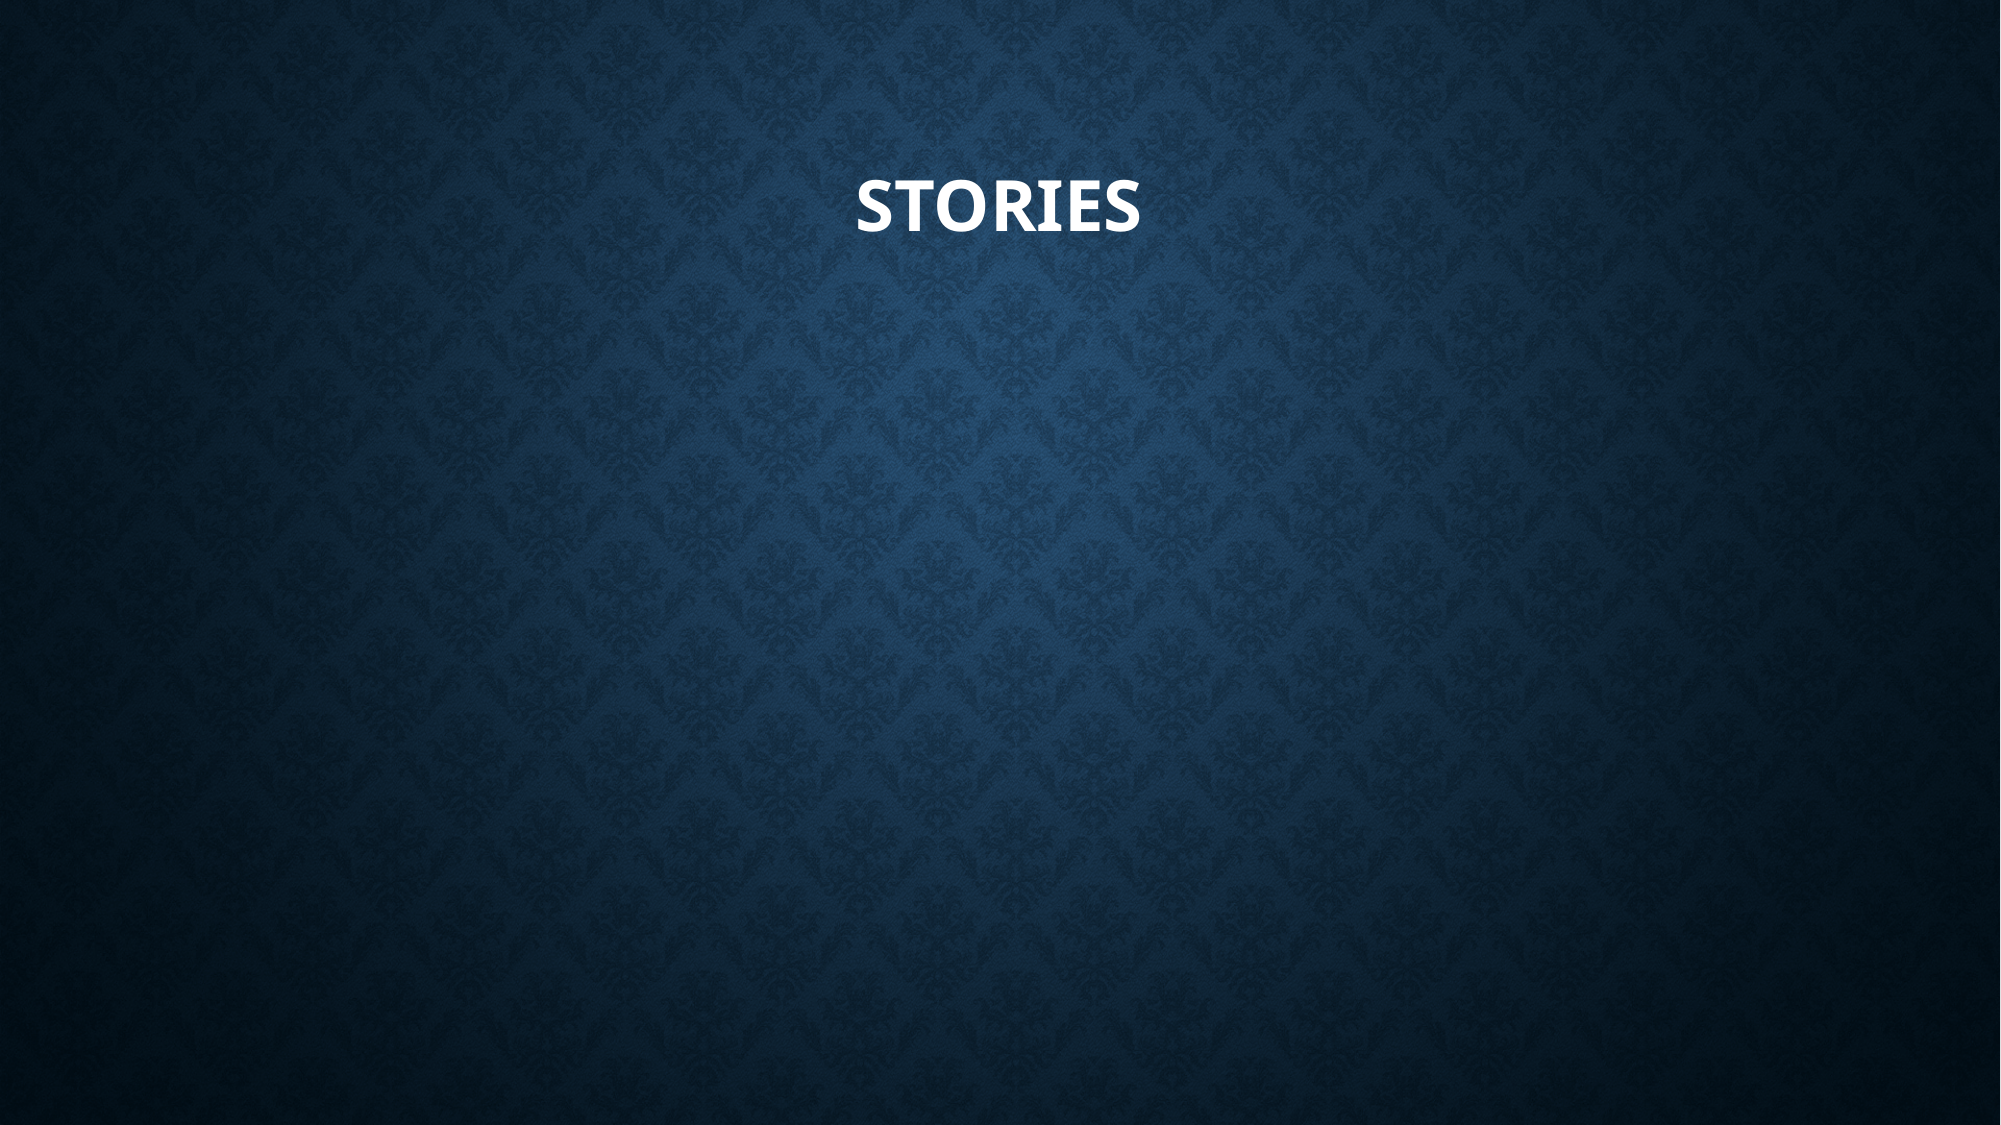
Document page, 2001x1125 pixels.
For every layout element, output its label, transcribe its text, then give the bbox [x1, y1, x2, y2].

title stories [149, 99, 1849, 318]
